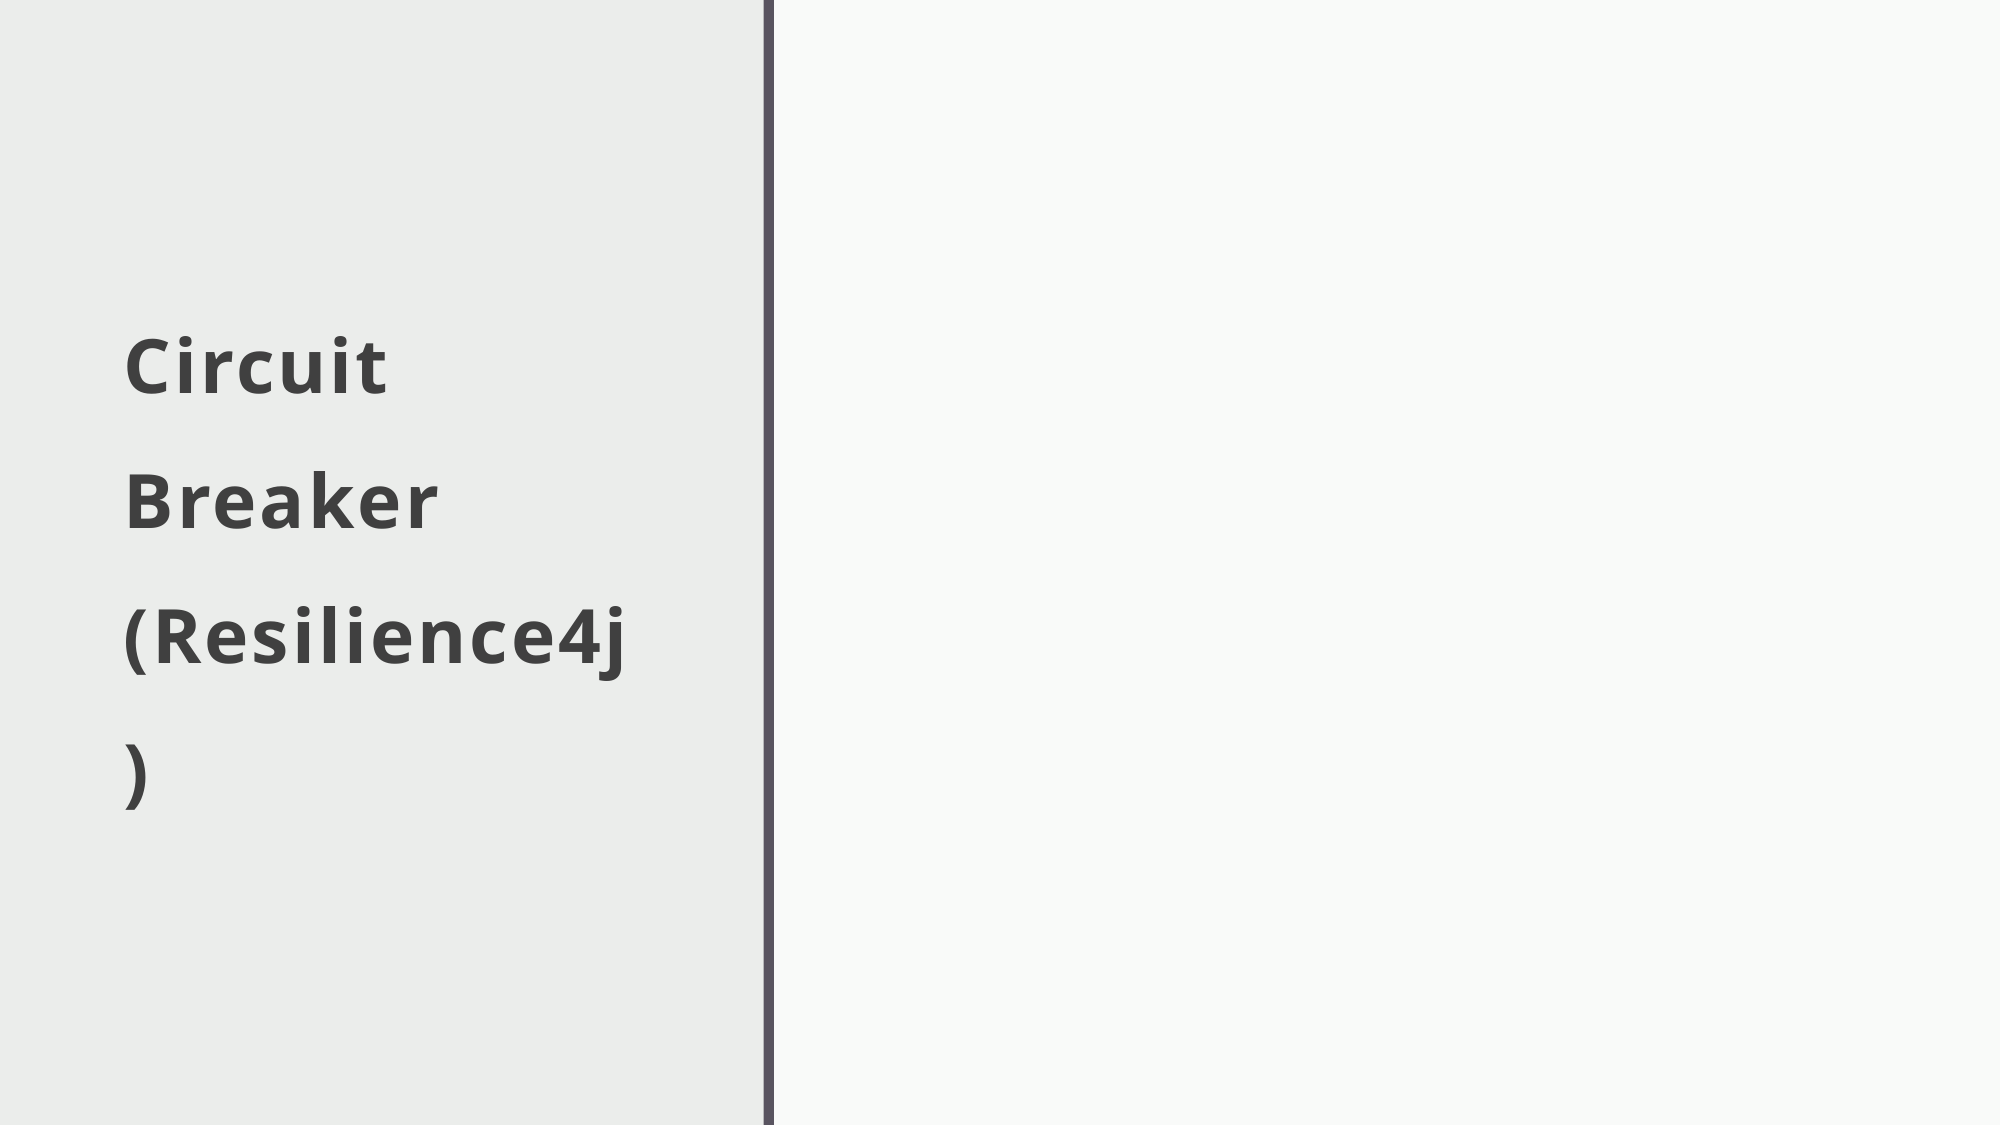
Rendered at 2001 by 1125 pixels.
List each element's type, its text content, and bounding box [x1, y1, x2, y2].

title Circuit Breaker (Resilience4j) [105, 115, 666, 969]
